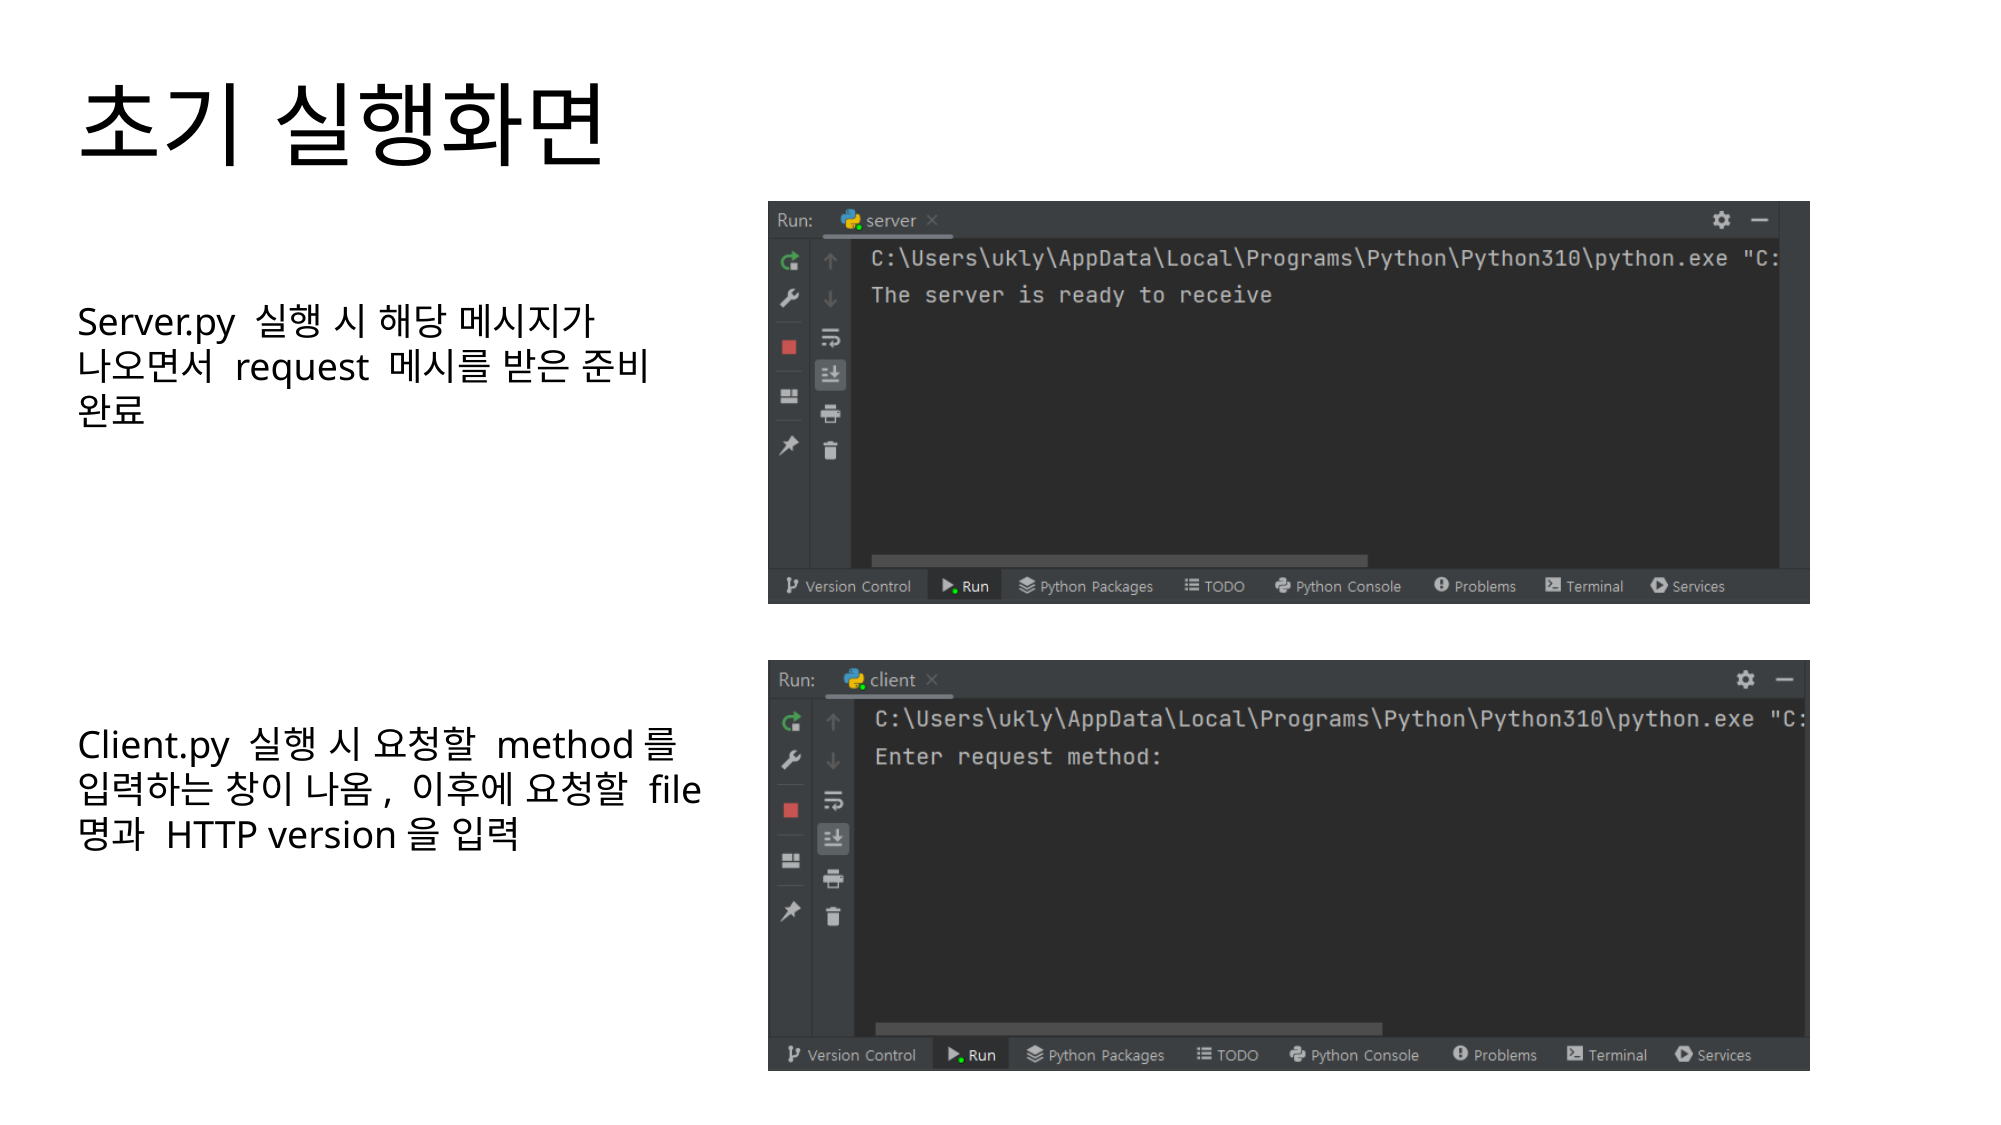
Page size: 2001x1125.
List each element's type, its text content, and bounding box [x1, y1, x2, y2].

title 초기 실행화면 [62, 21, 1788, 240]
picture [768, 660, 1810, 1071]
picture [768, 201, 1810, 604]
text_box Client.py 실행 시 요청할 method를 입력하는 창이 나옴, 이후에 요청할 file명과 HTTP version을 입력 [62, 713, 726, 864]
text_box Server.py 실행 시 해당 메시지가 나오면서 request 메시를 받은 준비 완료 [62, 290, 726, 441]
